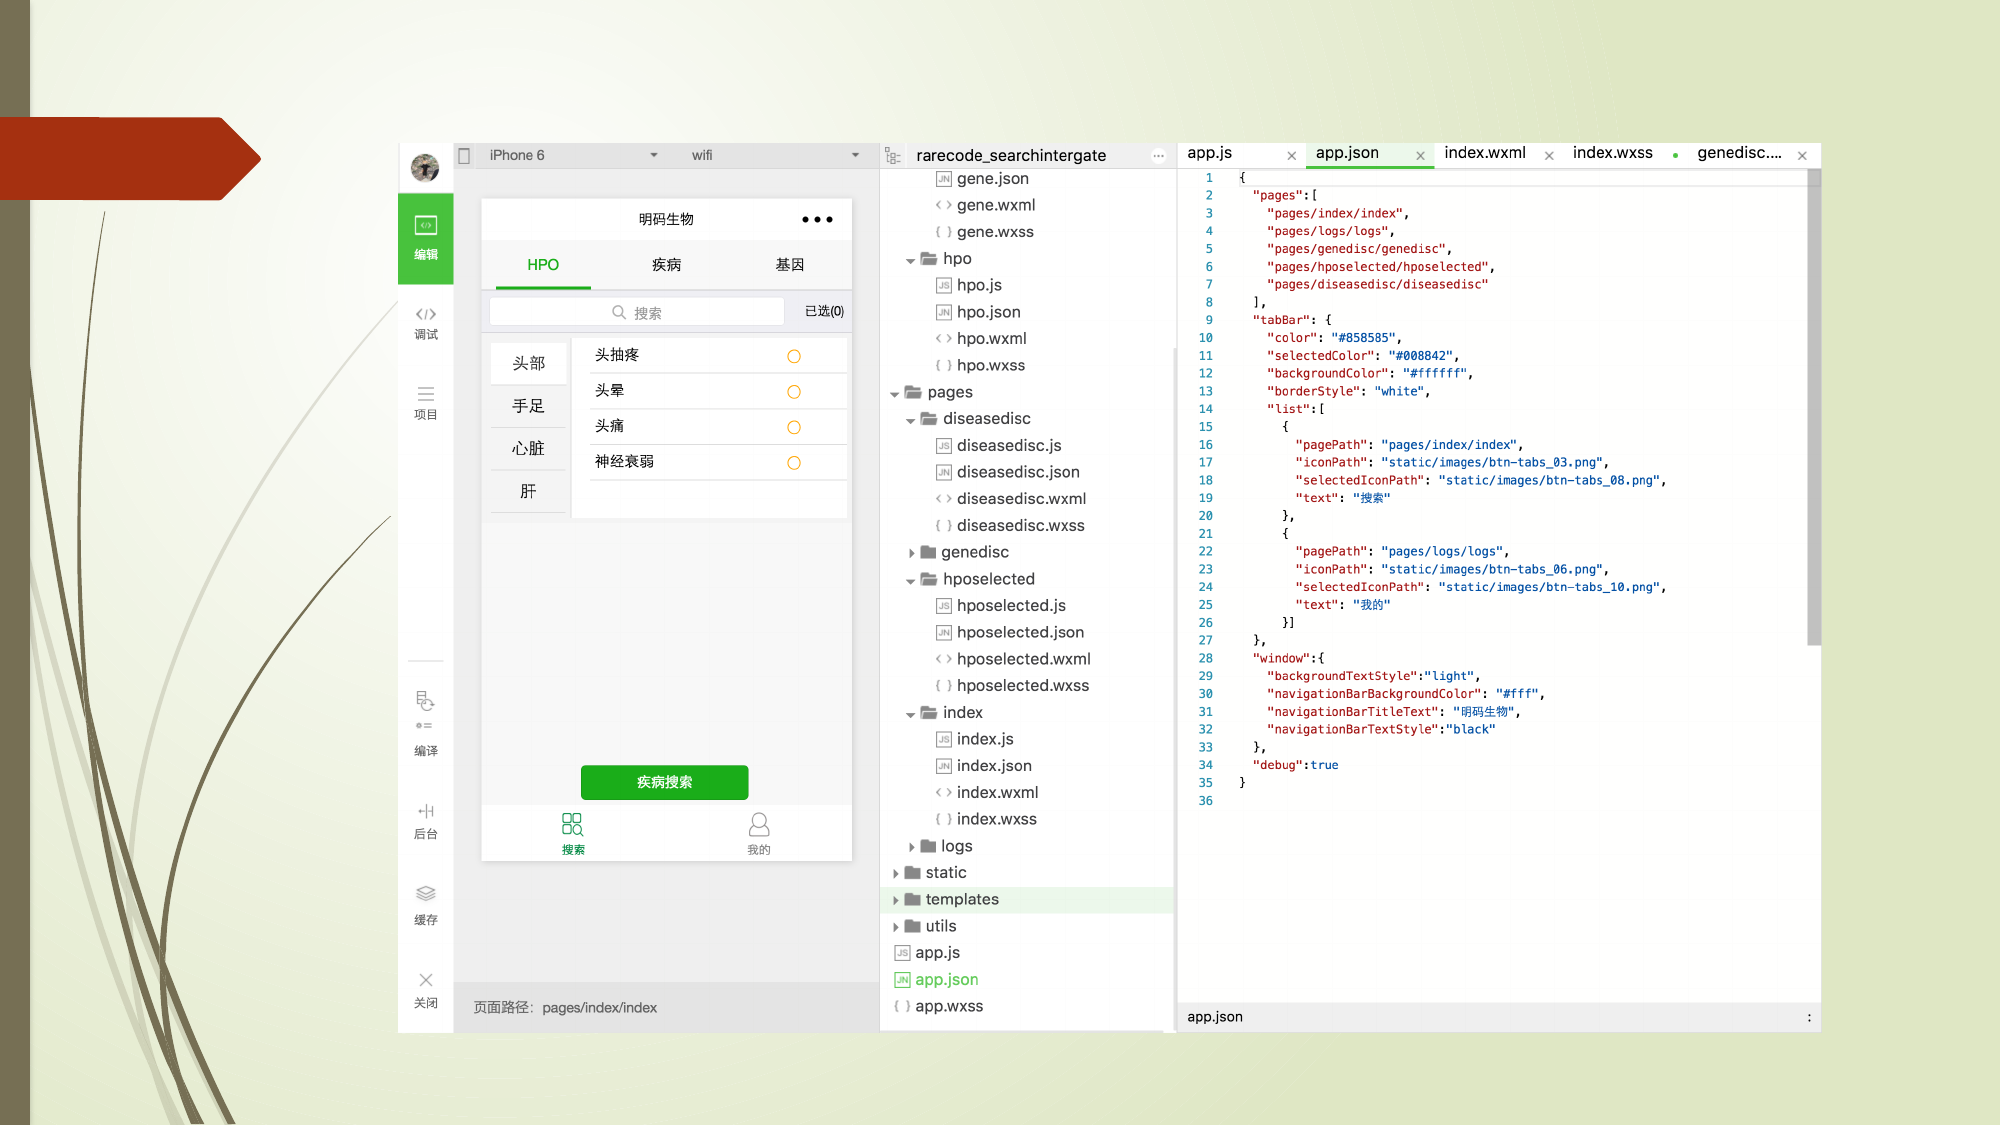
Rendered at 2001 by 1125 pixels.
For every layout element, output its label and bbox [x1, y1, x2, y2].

list [398, 143, 1822, 1034]
